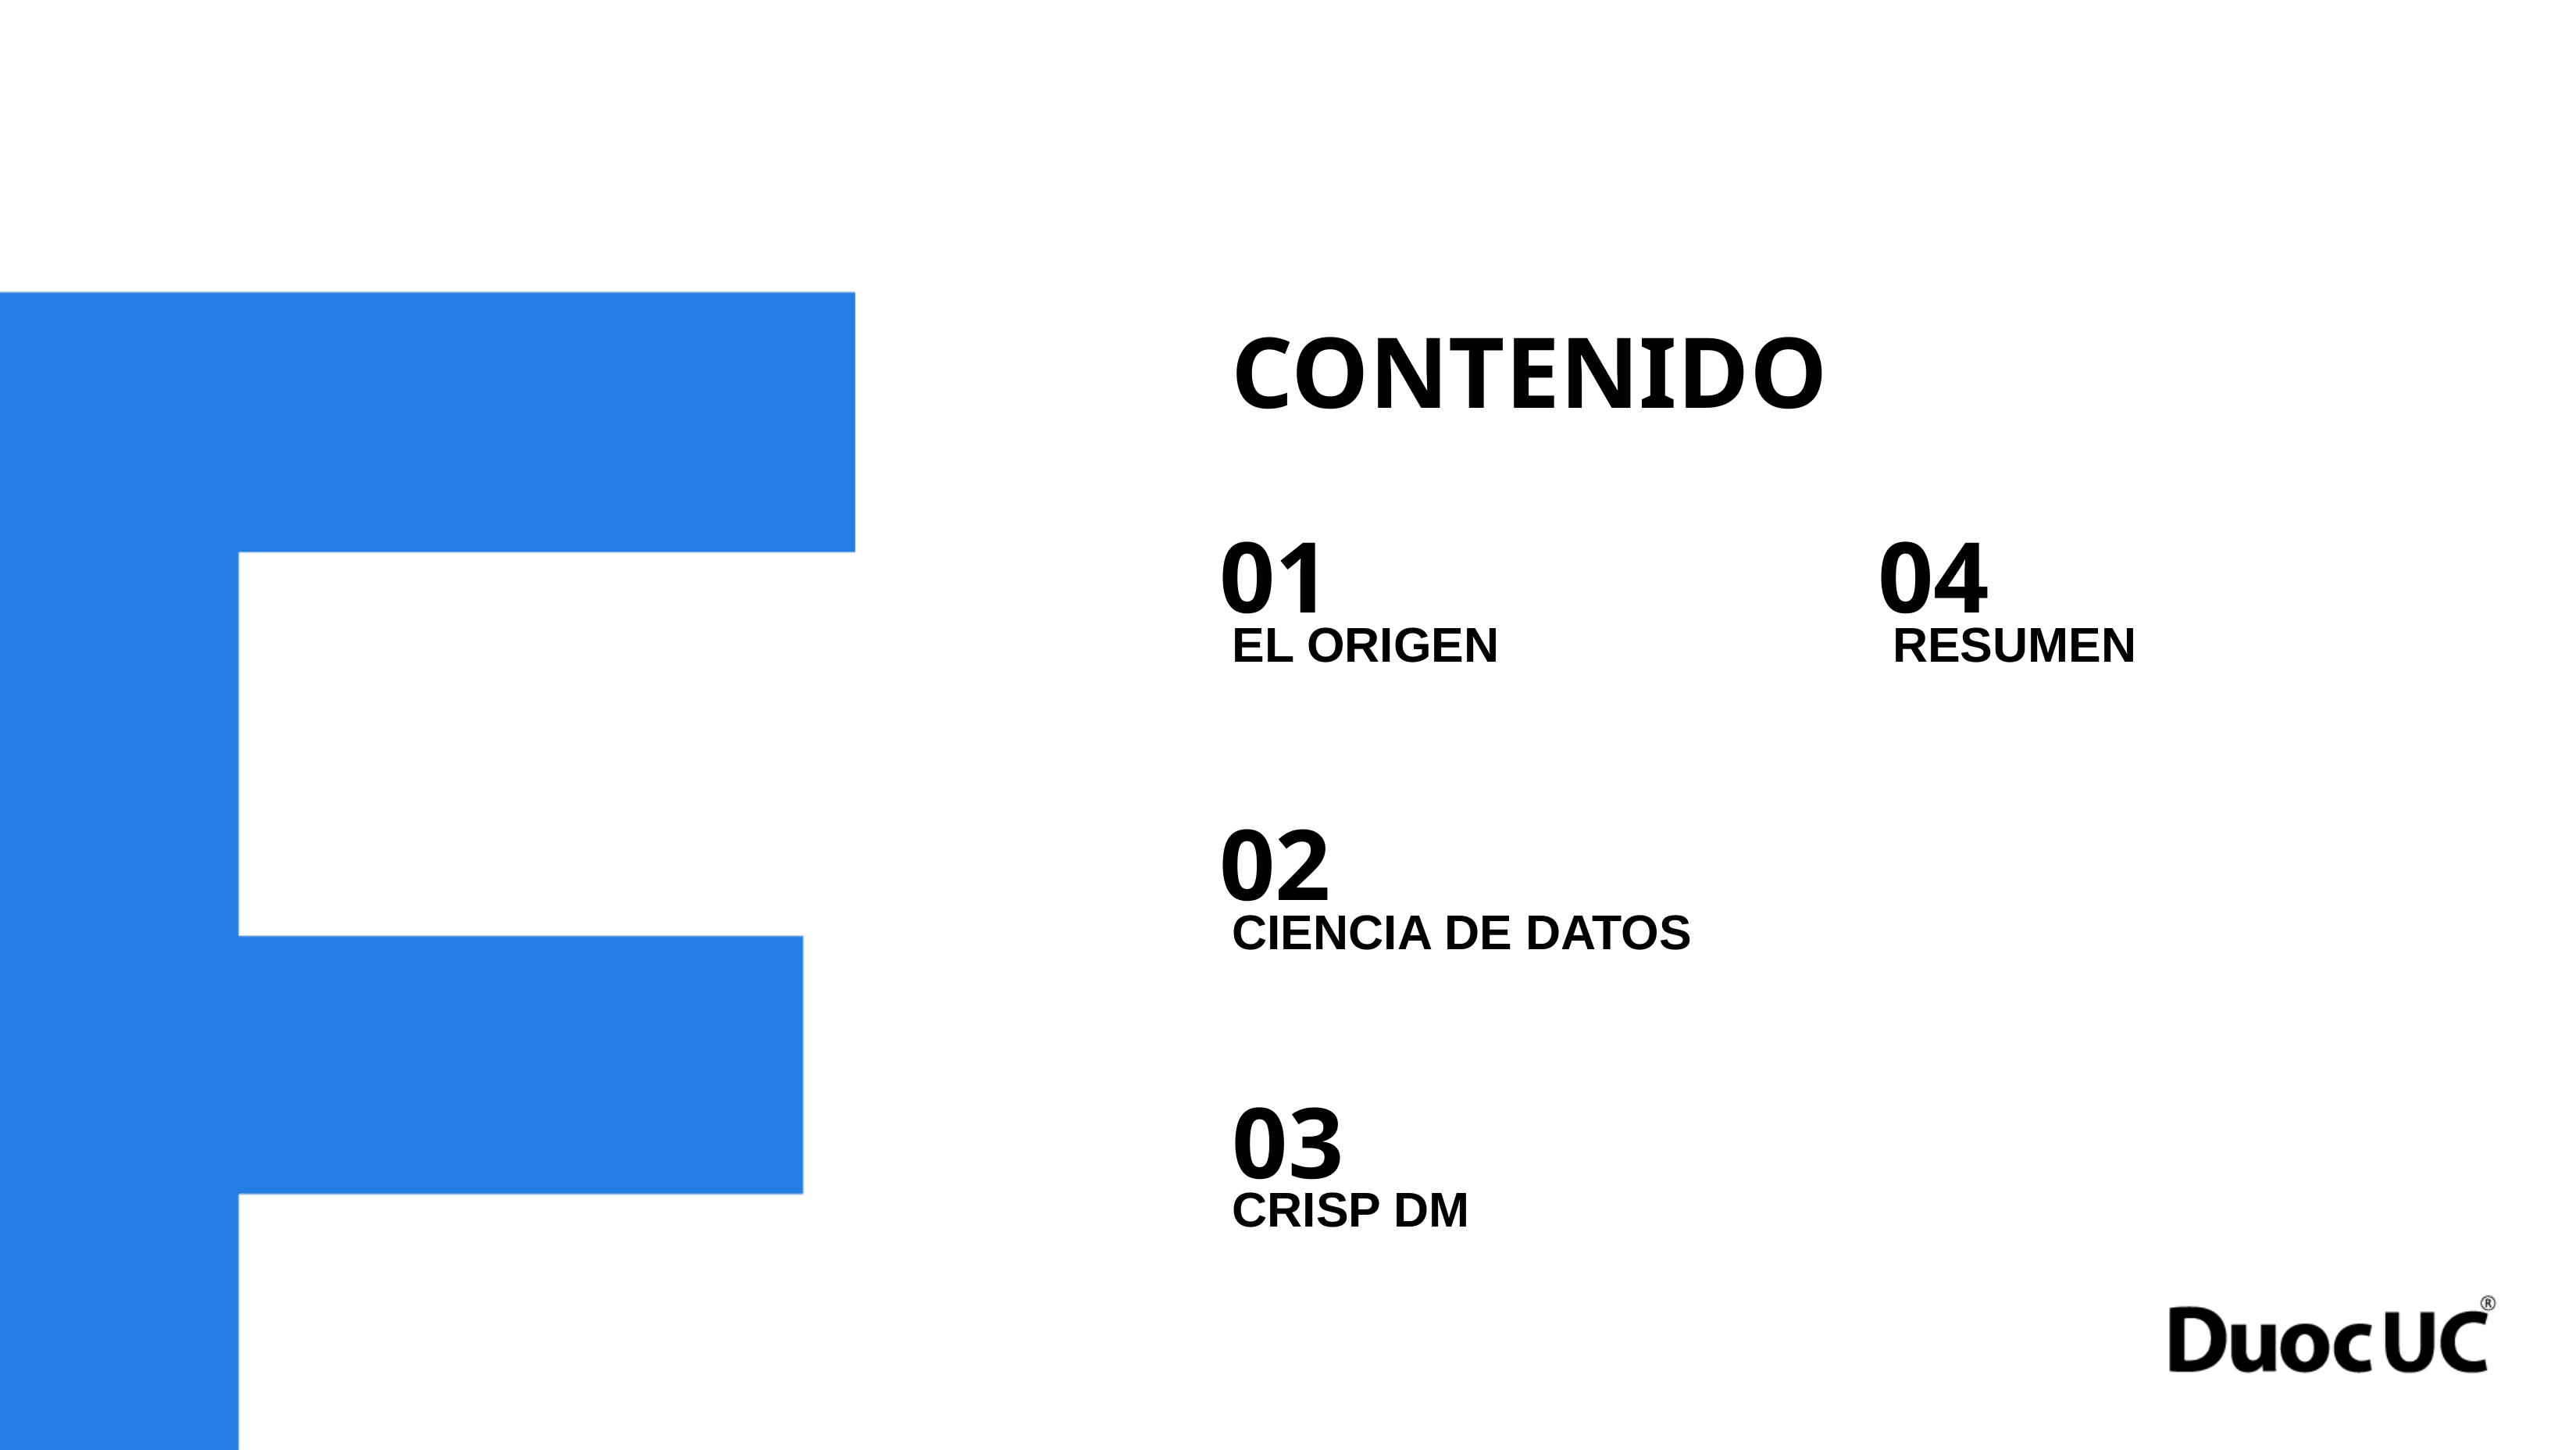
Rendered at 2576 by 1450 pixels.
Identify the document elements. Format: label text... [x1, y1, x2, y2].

picture [0, 0, 2576, 1450]
text_box 01 [1219, 515, 1357, 633]
text_box CONTENIDO [1219, 305, 1907, 434]
text_box EL ORIGEN [1232, 612, 1819, 672]
text_box 03 [1232, 1080, 1369, 1198]
text_box 04 [1878, 515, 2015, 633]
text_box CIENCIA DE DATOS [1232, 900, 1819, 959]
text_box CRISP DM [1232, 1178, 1766, 1238]
text_box 02 [1219, 802, 1357, 920]
text_box RESUMEN [1893, 612, 2499, 672]
